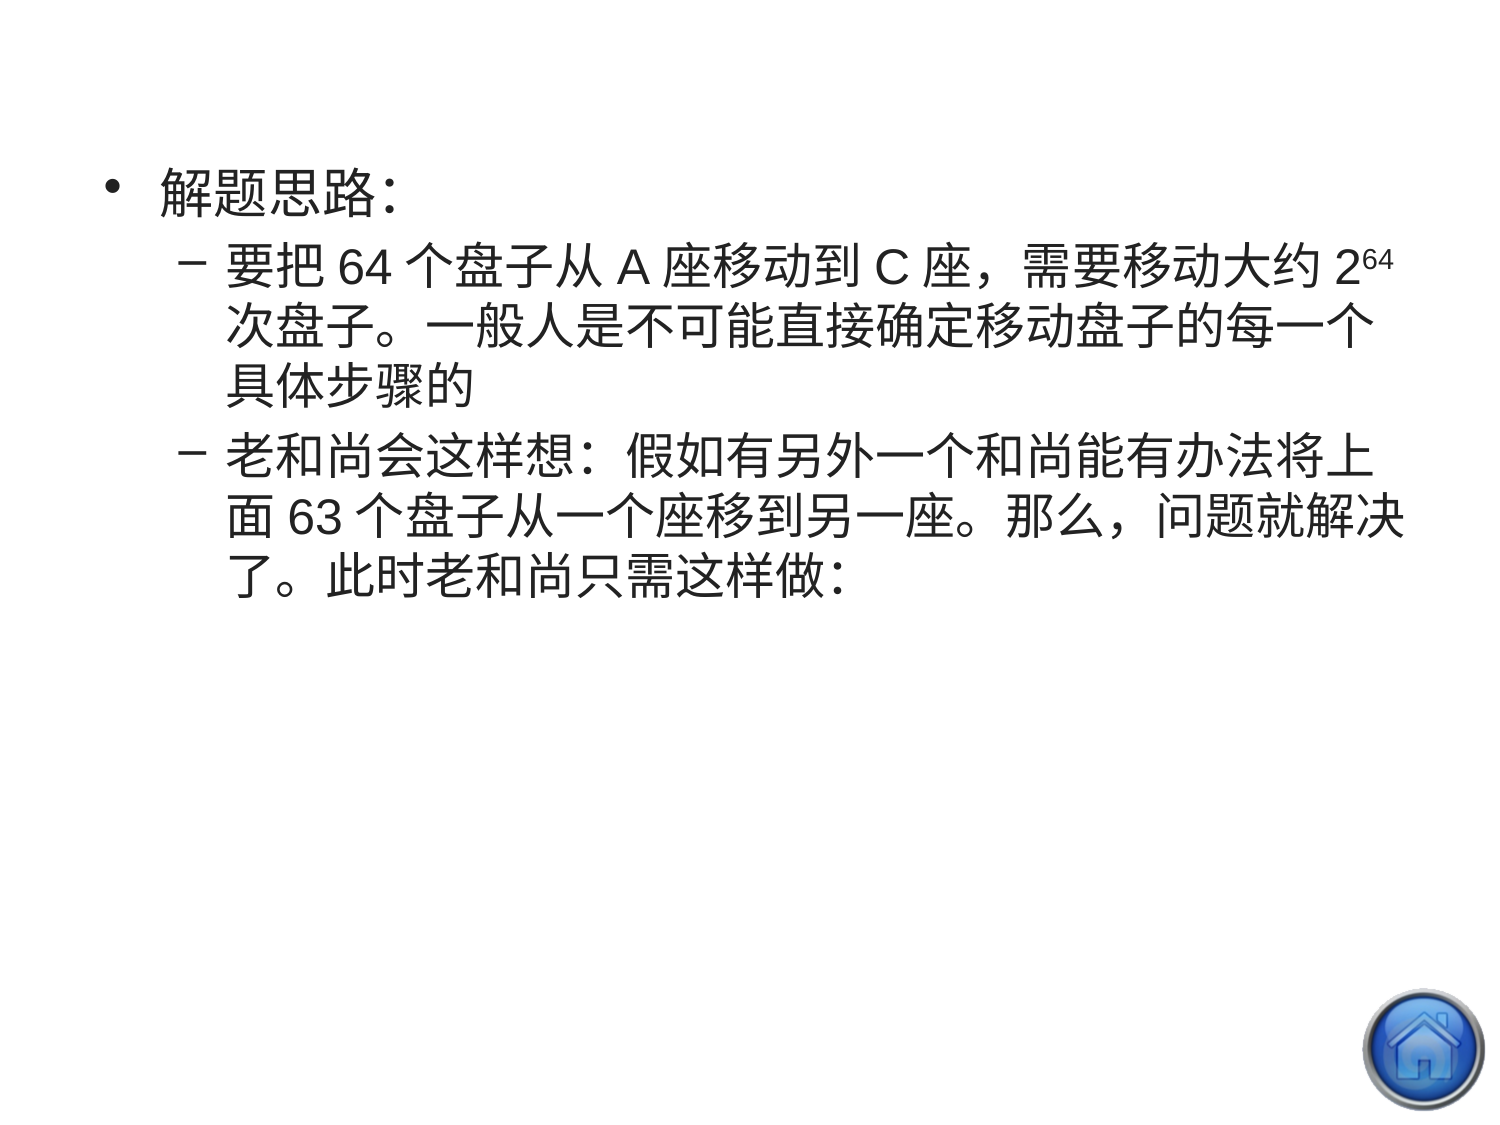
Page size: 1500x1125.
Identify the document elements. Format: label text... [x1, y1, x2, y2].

picture [1347, 973, 1500, 1125]
list 解题思路： 要把64个盘子从A座移动到C座，需要移动大约264 次盘子。一般人是不可能直接确定移动盘子的每一个具体步骤的 老和尚会这样想：假如有另外一个和尚能有办法将上面63个盘子从一个座移到另一座。那么，问题就解决了。此时老和尚只需这样做： [88, 152, 1427, 1005]
